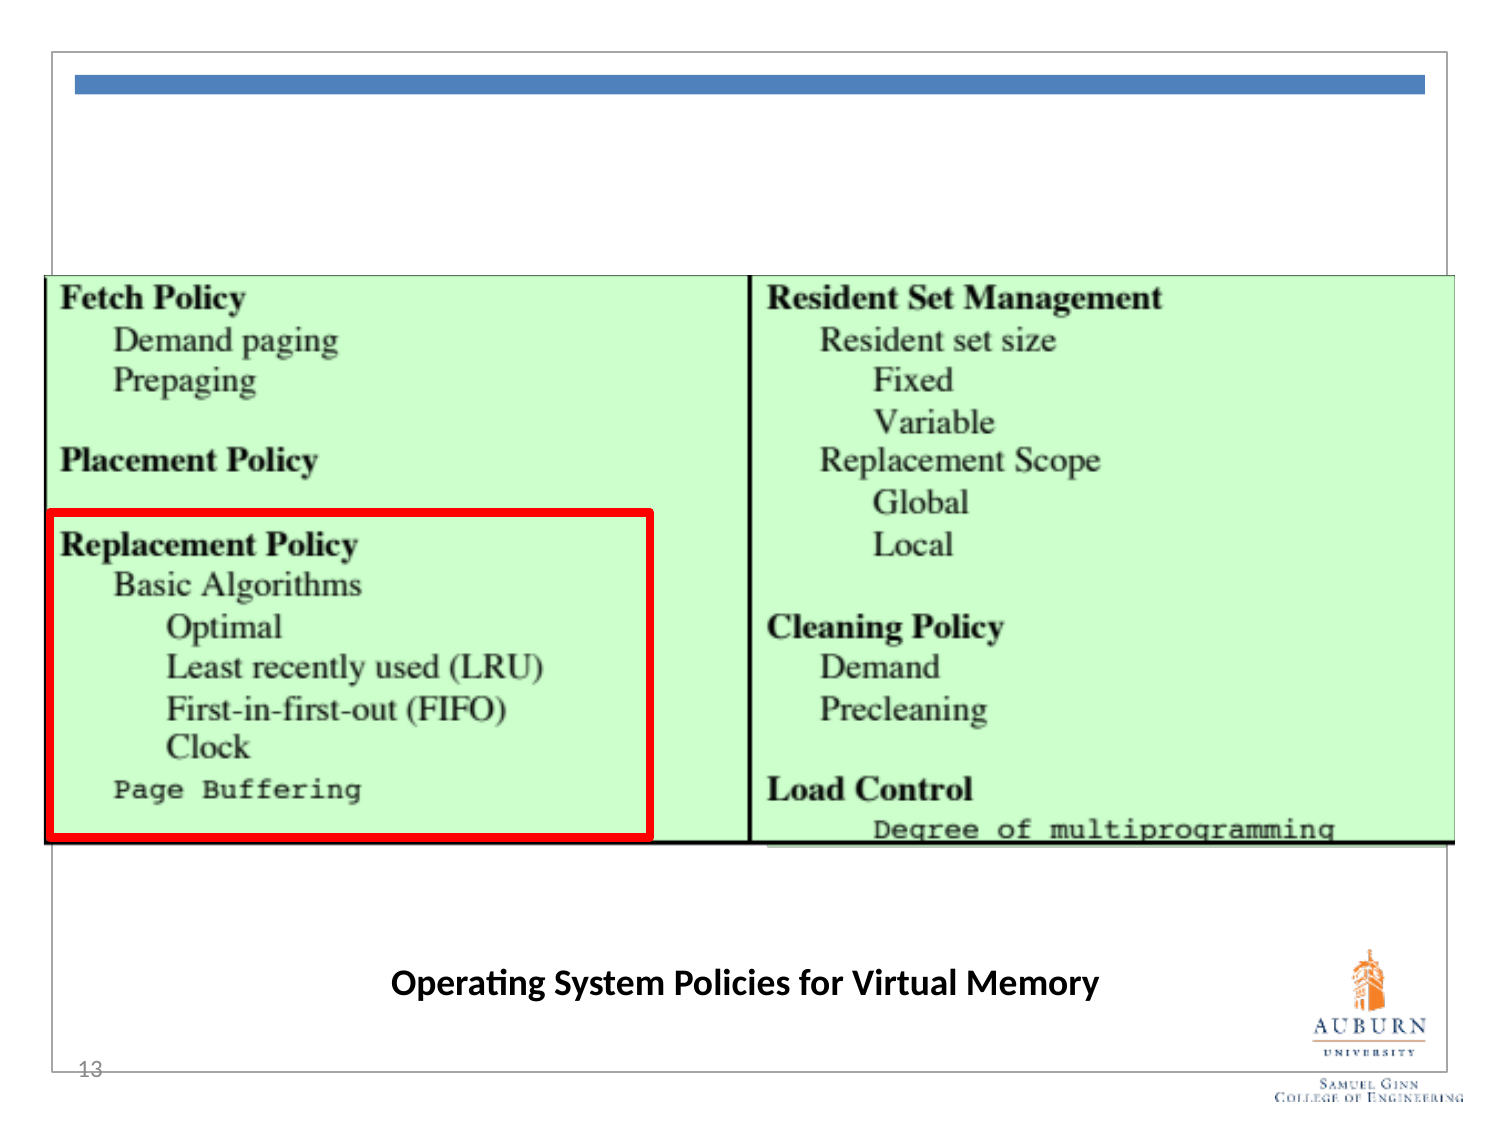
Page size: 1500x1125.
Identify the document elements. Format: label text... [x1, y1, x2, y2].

picture [1275, 949, 1446, 1071]
text_box Operating System Policies for Virtual Memory [62, 950, 1438, 1011]
picture [43, 274, 1456, 888]
picture [1275, 949, 1463, 1102]
slide_number 13 [62, 1037, 225, 1098]
